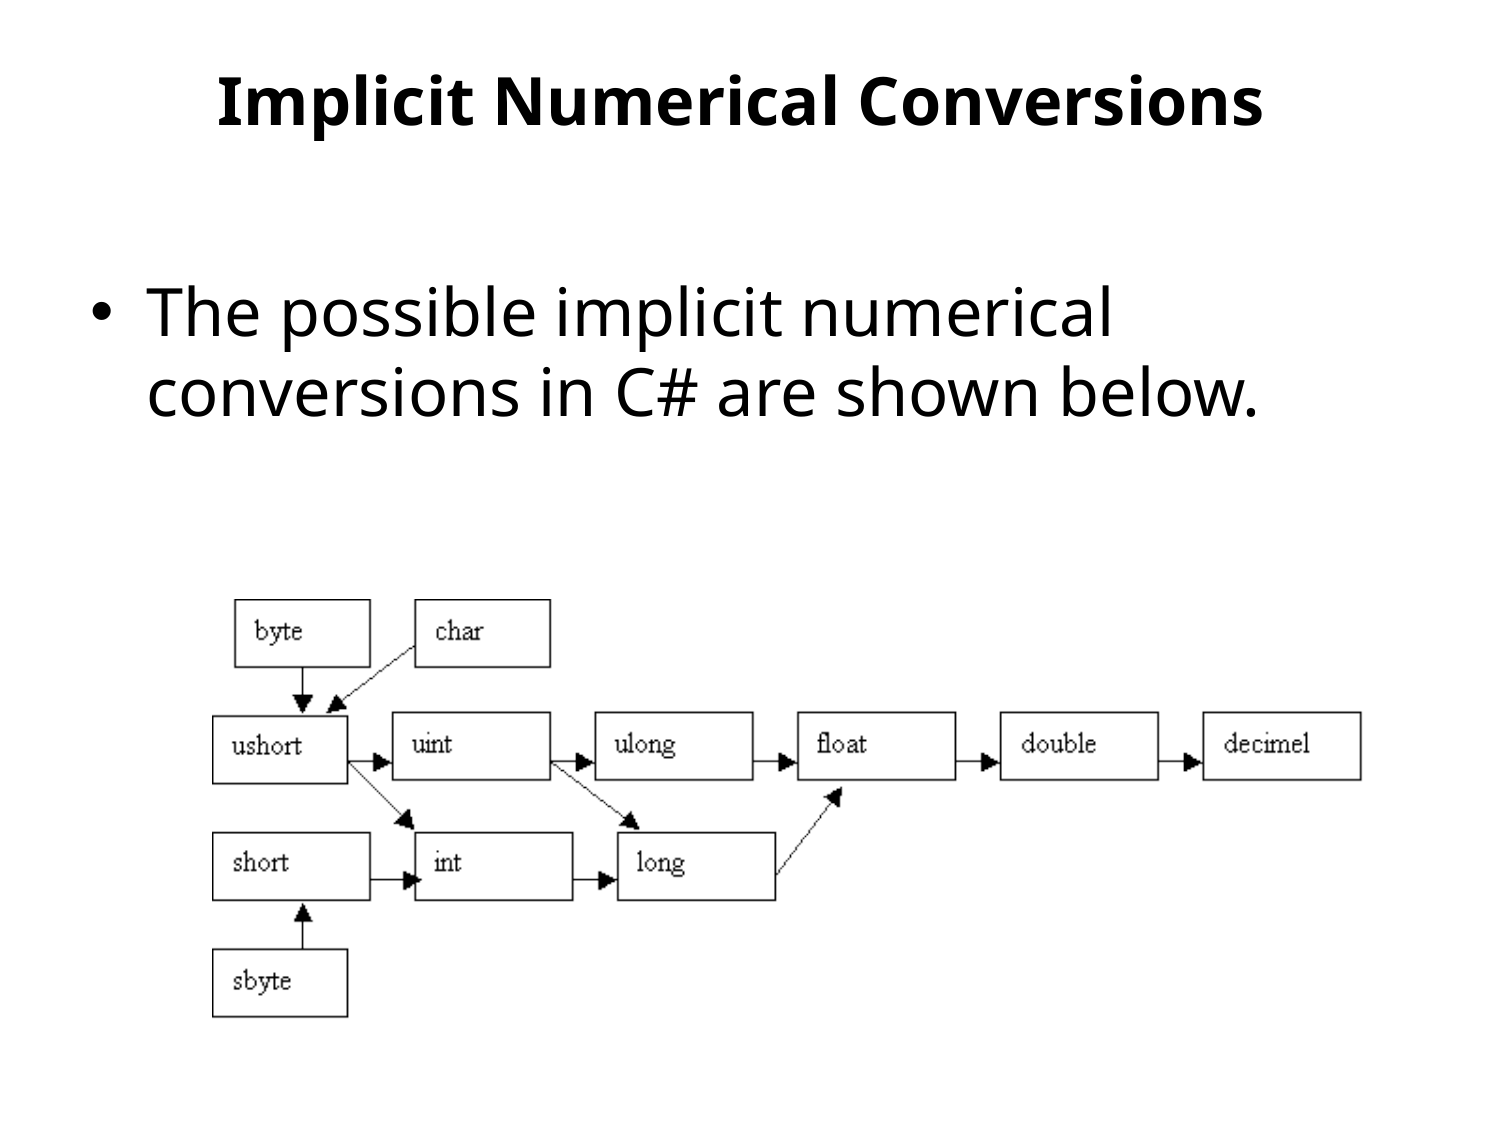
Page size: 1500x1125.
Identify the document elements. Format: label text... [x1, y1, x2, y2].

title Implicit Numerical Conversions [75, 45, 1425, 233]
list The possible implicit numerical conversions in C# are shown below. [75, 262, 1425, 1005]
picture [212, 599, 1366, 1023]
